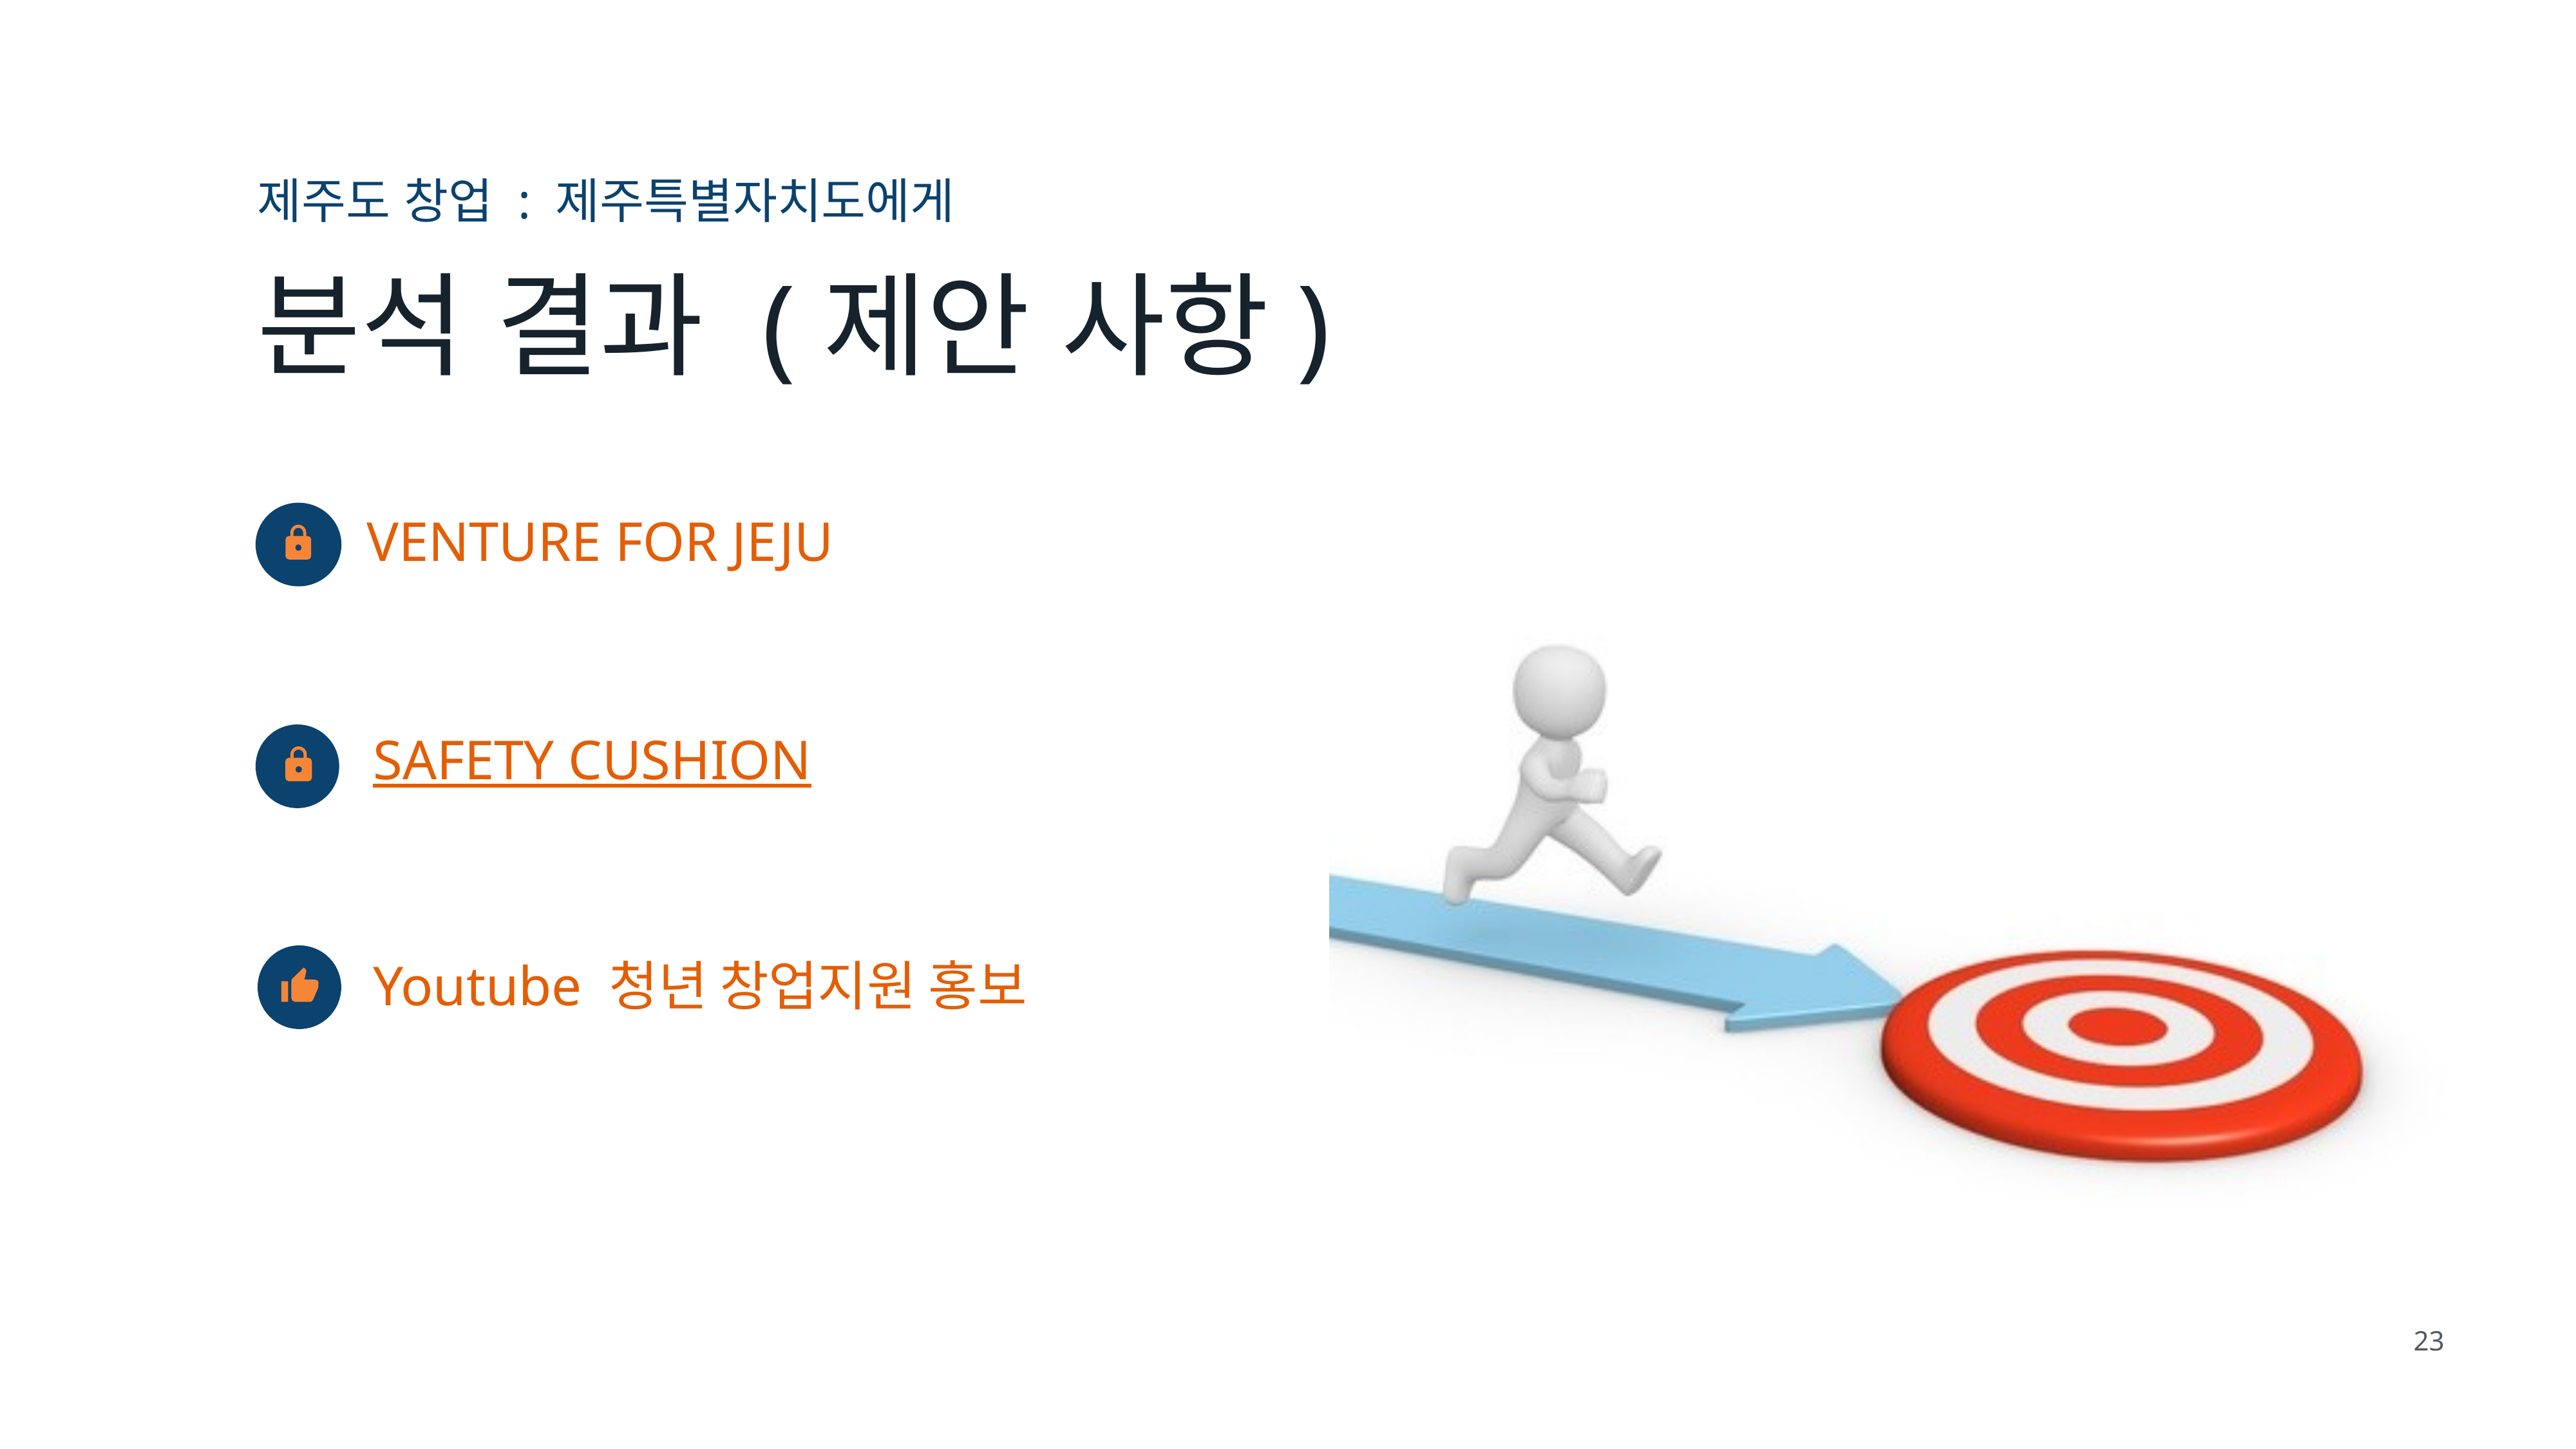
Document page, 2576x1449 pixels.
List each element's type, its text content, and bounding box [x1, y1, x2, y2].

picture [1329, 438, 2451, 1281]
text_box 23 [2382, 1320, 2477, 1365]
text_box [255, 502, 996, 588]
text_box 분석 결과 (제안 사항) [253, 250, 1514, 418]
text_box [257, 945, 1074, 1130]
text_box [255, 721, 981, 946]
text_box 제주도 창업 : 제주특별자치도에게 [253, 166, 1233, 232]
